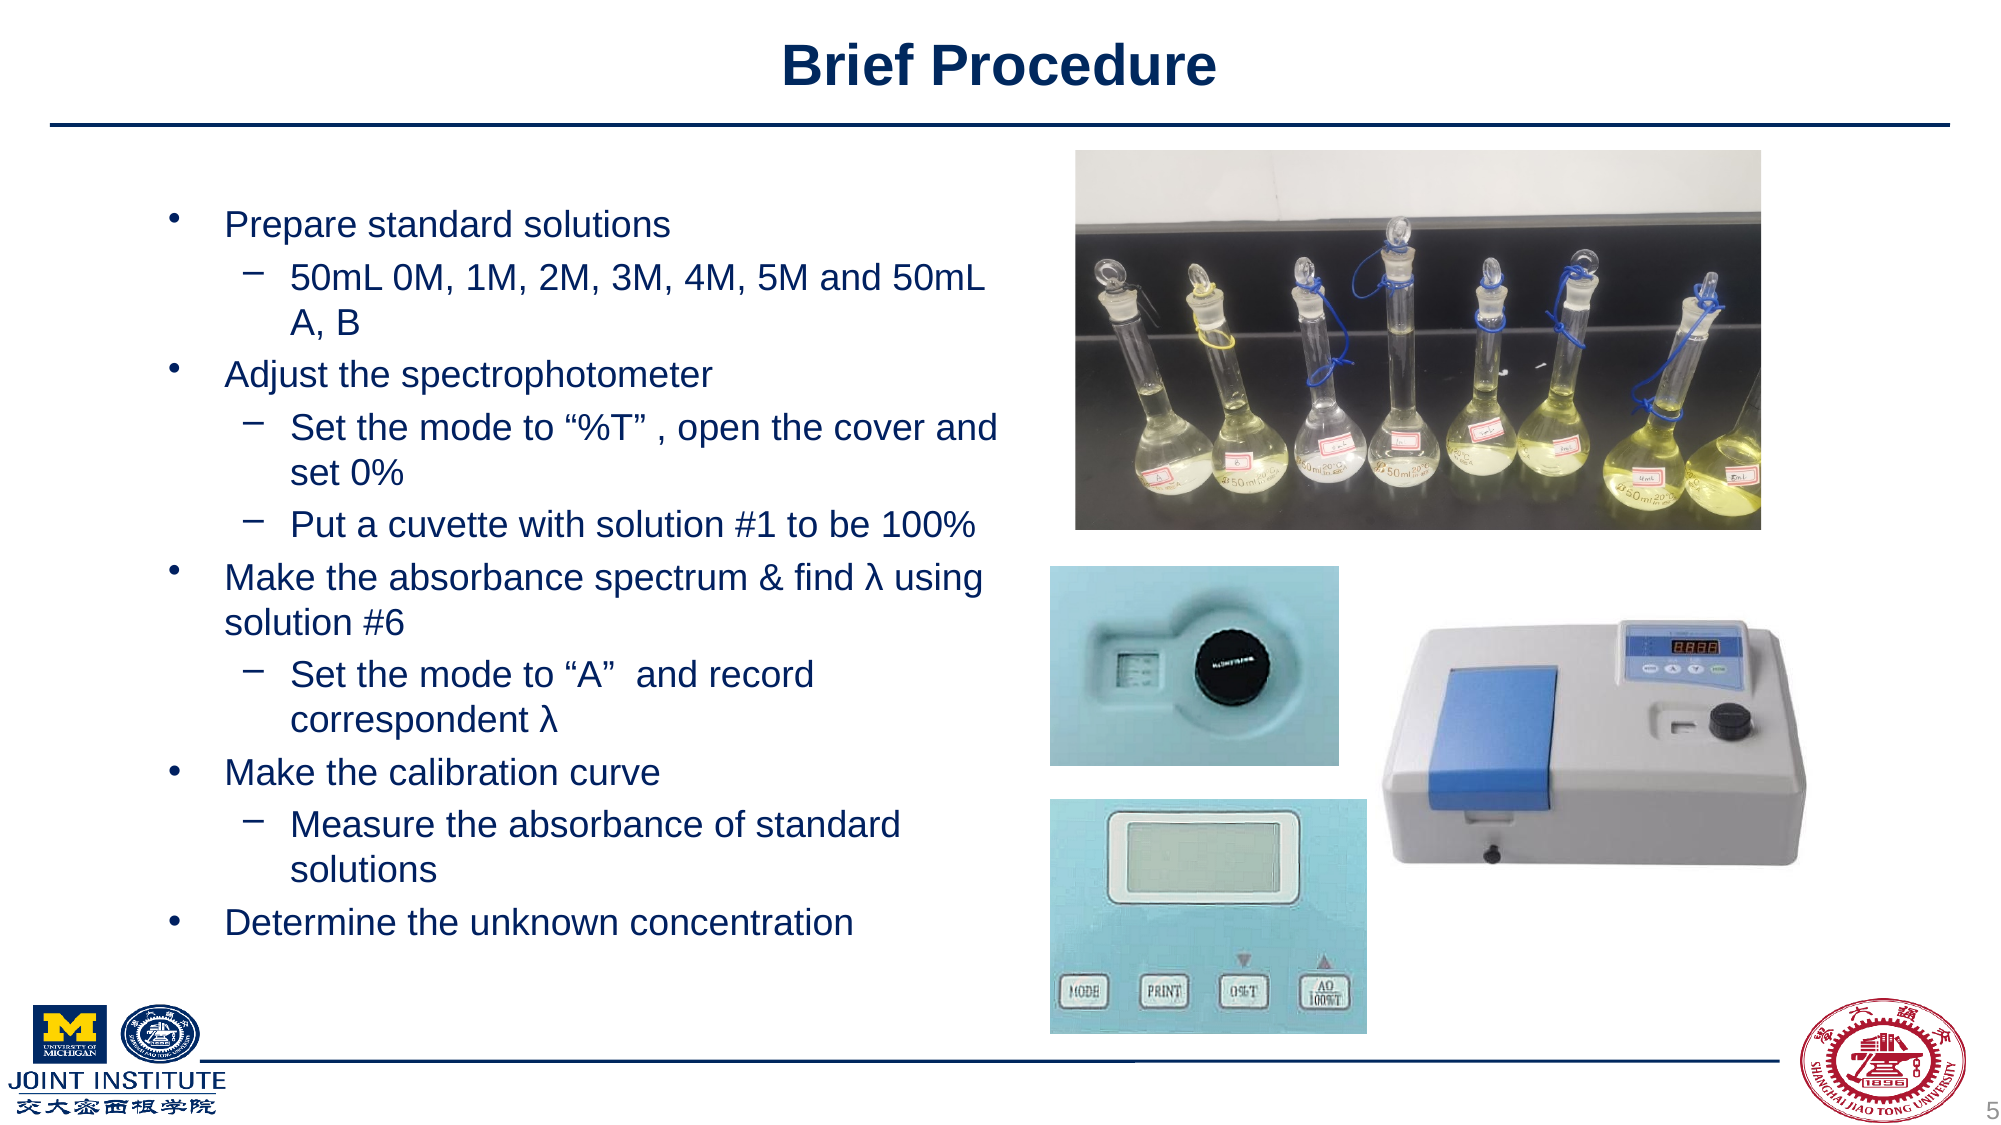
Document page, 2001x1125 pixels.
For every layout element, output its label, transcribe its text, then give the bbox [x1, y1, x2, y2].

picture [1, 1000, 232, 1121]
list Prepare standard solutions 50mL 0M, 1M, 2M, 3M, 4M, 5M and 50mL A, B Adjust the spectrophotometer Set the mode to “%T” , open the cover and set 0% Put a cuvette with solution #1 to be 100% Make the absorbance spectrum & find λ using solution #6 Set the mode to “A” and record correspondent λ Make the calibration curve Measure the absorbance of standard solutions Determine the unknown concentration [152, 192, 1042, 1026]
picture [1049, 566, 1339, 767]
picture [1374, 574, 1813, 939]
picture [1075, 149, 1762, 530]
title Brief Procedure [0, 0, 2000, 126]
picture [1800, 998, 1966, 1123]
slide_number 5 [1899, 1050, 2000, 1125]
picture [1049, 799, 1368, 1034]
